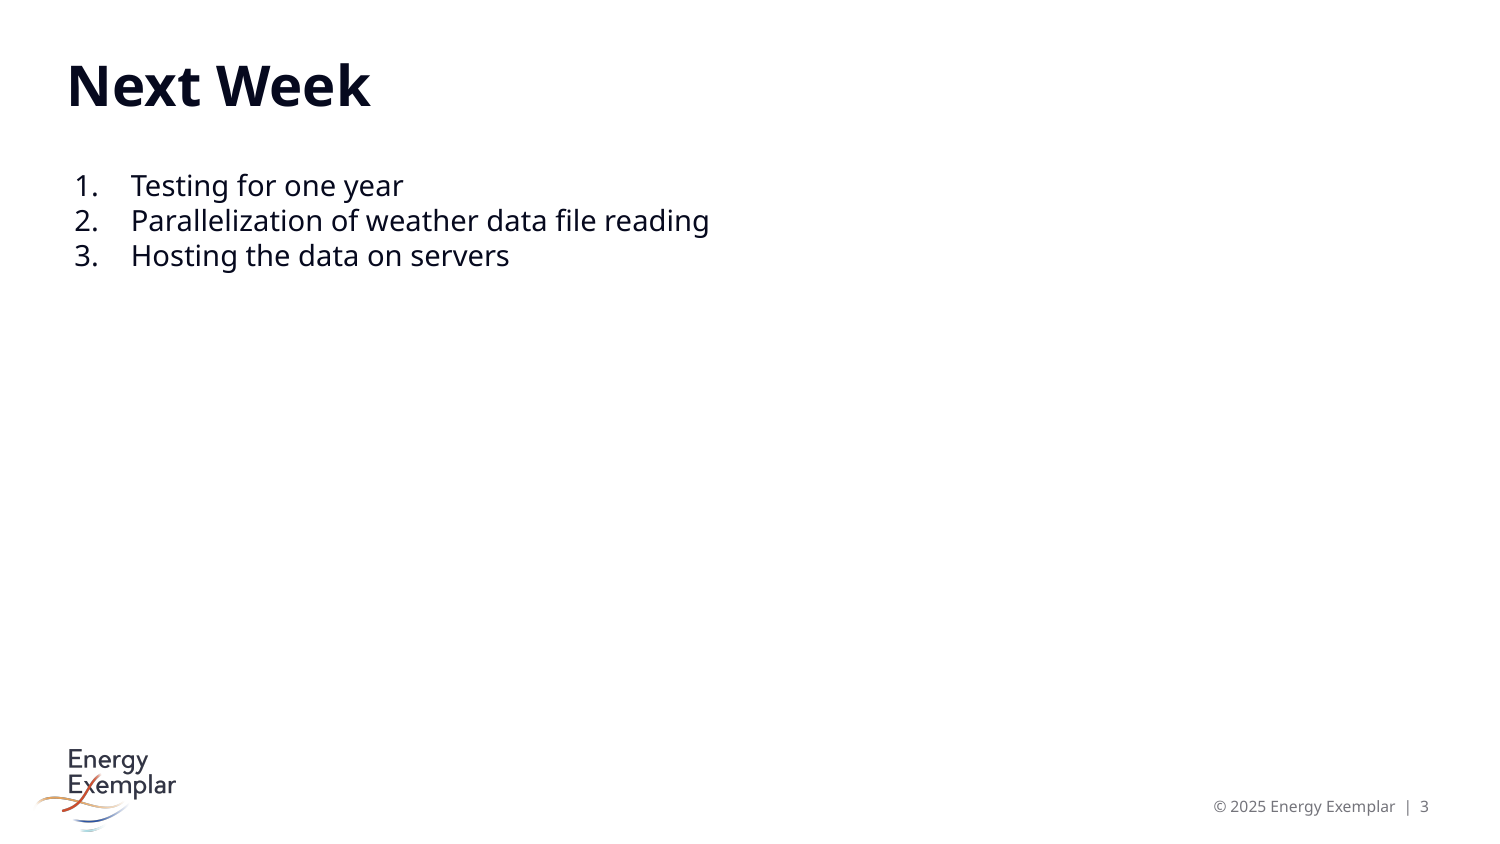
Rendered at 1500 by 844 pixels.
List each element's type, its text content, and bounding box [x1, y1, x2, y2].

title Next Week [51, 50, 1448, 116]
text_box Testing for one year Parallelization of weather data file reading Hosting the data on servers [59, 160, 1477, 653]
picture [32, 749, 176, 832]
